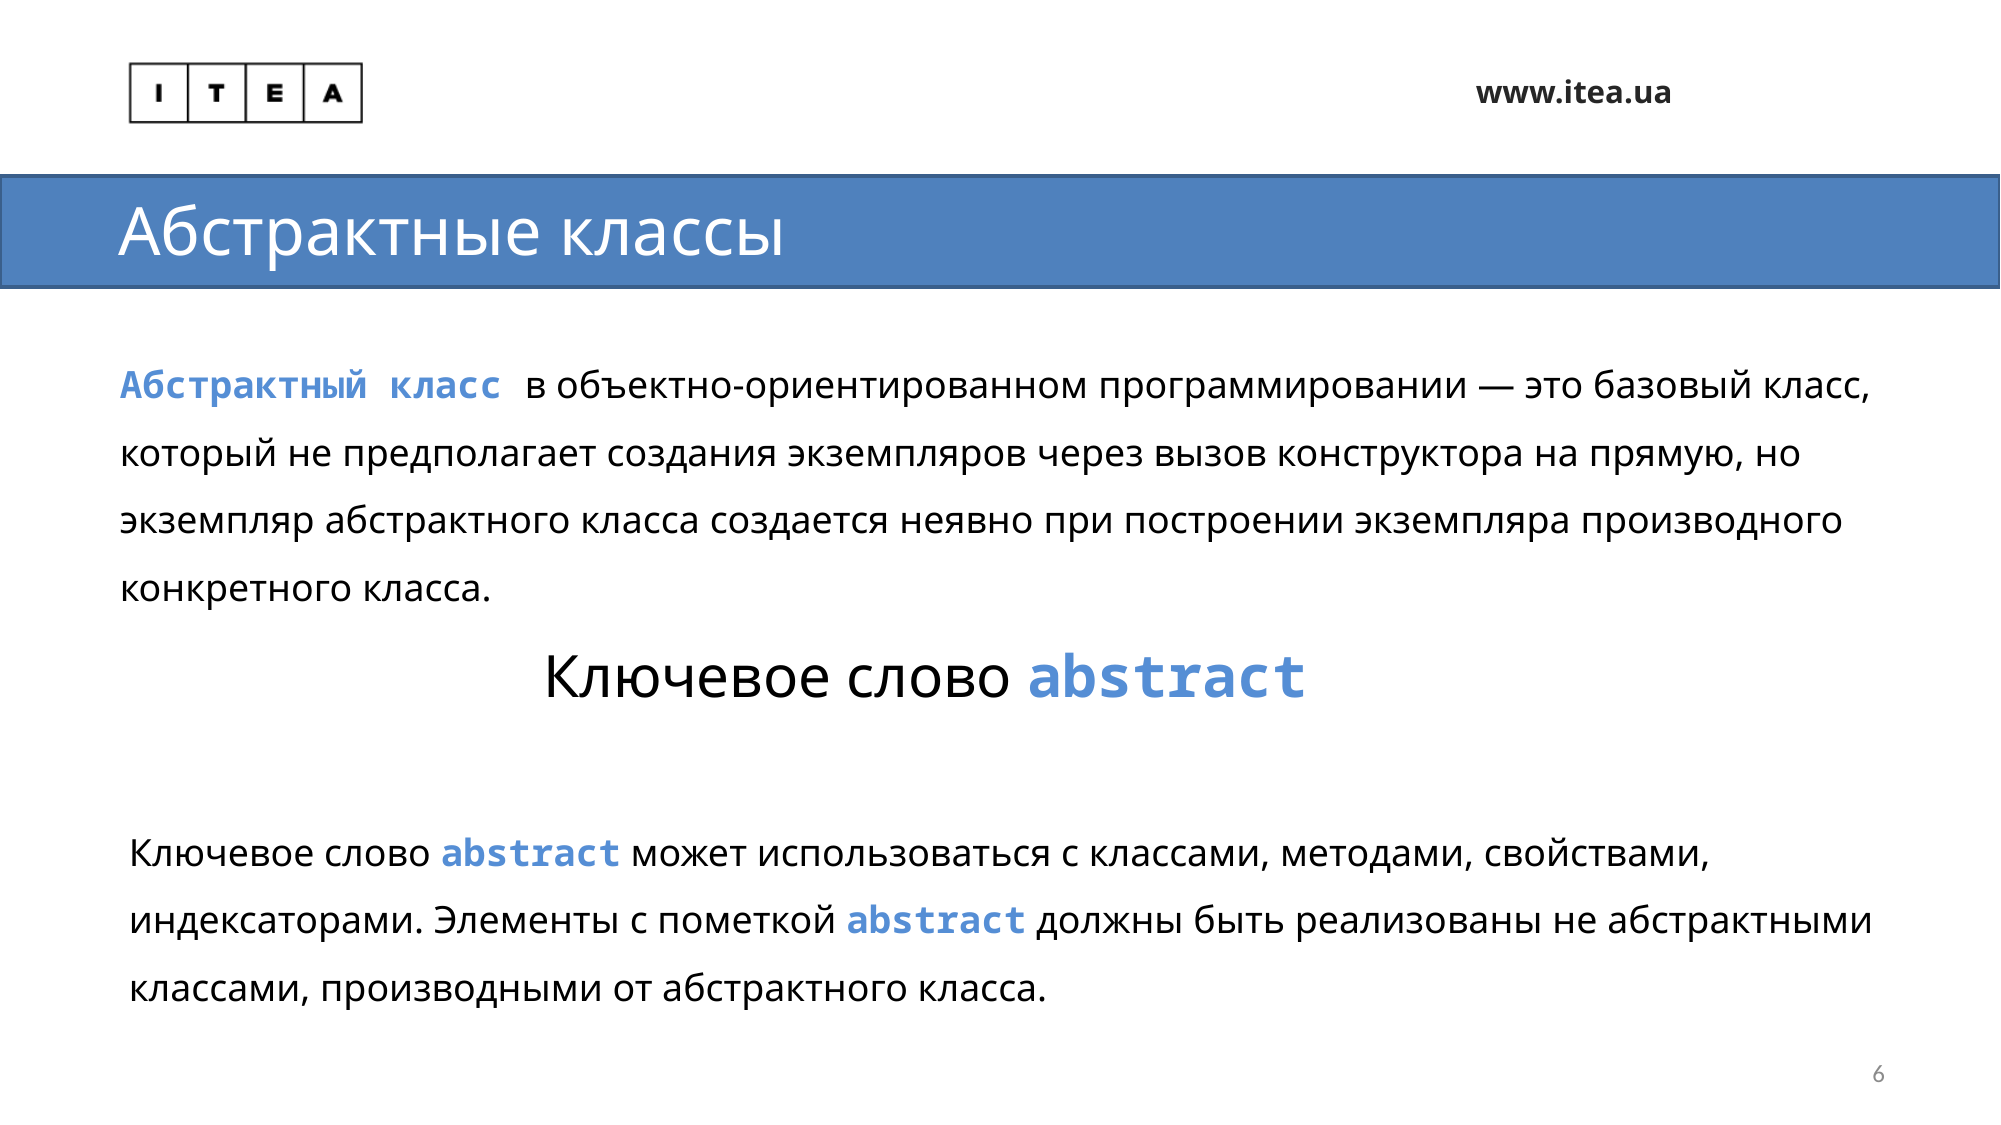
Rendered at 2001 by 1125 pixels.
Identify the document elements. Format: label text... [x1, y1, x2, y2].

text_box Ключевое слово abstract [528, 631, 1323, 717]
text_box Ключевое слово abstract может использоваться с классами, методами, свойствами, индексаторами. Элементы с пометкой abstract должны быть реализованы не абстрактными классами, производными от абстрактного класса. [114, 798, 1969, 1016]
text_box [0, 174, 2000, 289]
slide_number 6 [1433, 1042, 1900, 1103]
text_box Абстрактный класс в объектно-ориентированном программировании — это базовый класс, который не предполагает создания экземпляров через вызов конструктора на прямую, но экземпляр абстрактного класса создается неявно при построении экземпляра производного конкретного класса. [105, 331, 1981, 616]
text_box www.itea.ua [1422, 66, 1727, 115]
text_box Абстрактные классы [103, 181, 802, 277]
picture [101, 49, 389, 133]
